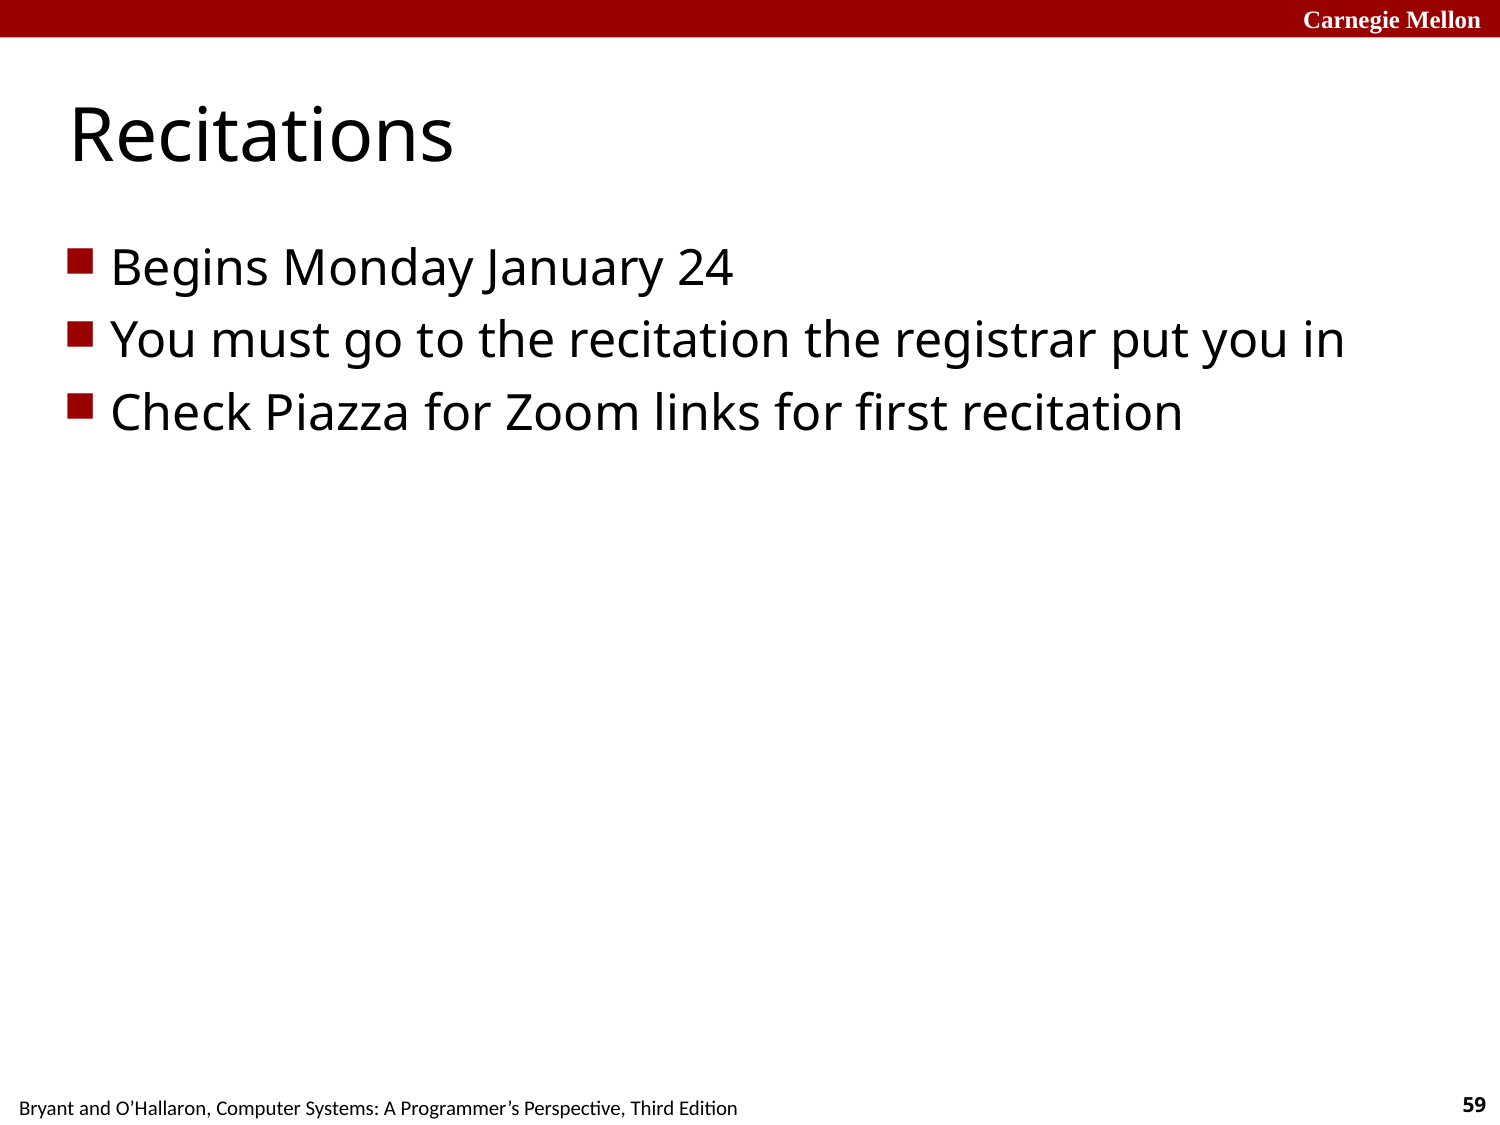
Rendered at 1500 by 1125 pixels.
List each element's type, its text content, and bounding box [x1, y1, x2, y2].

title Recitations [62, 41, 1438, 222]
list Begins Monday January 24 You must go to the recitation the registrar put you in Check Piazza for Zoom links for first recitation [62, 228, 1438, 1122]
